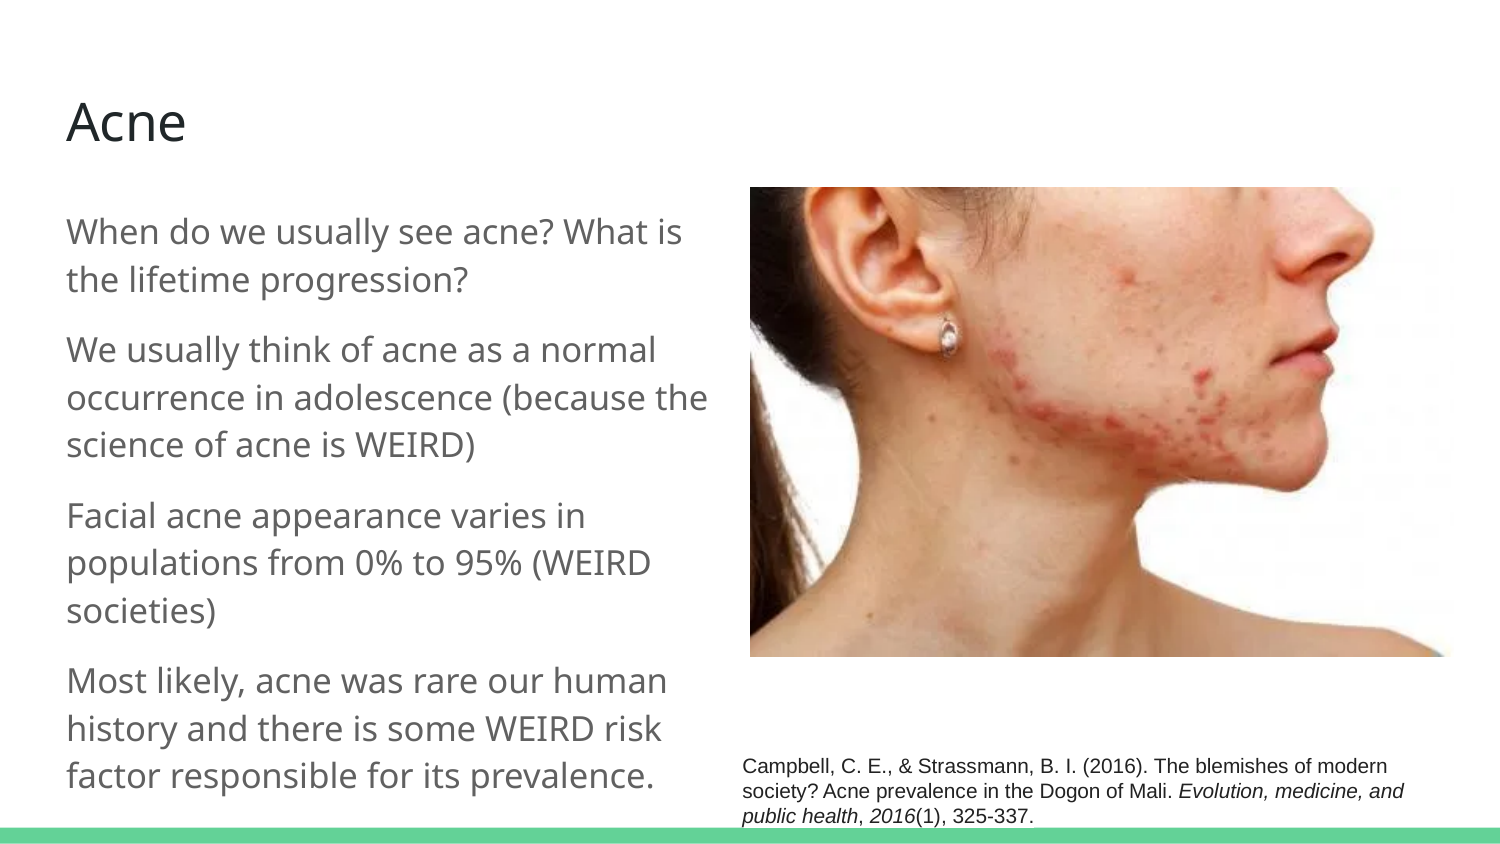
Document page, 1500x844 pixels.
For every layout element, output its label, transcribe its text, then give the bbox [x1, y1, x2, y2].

list When do we usually see acne? What is the lifetime progression? We usually think of acne as a normal occurrence in adolescence (because the science of acne is WEIRD) Facial acne appearance varies in populations from 0% to 95% (WEIRD societies) Most likely, acne was rare our human history and there is some WEIRD risk factor responsible for its prevalence. [51, 189, 728, 816]
title Acne [51, 72, 1449, 167]
picture [749, 187, 1454, 657]
text_box Campbell, C. E., & Strassmann, B. I. (2016). The blemishes of modern society? Acne prevalence in the Dogon of Mali. Evolution, medicine, and public health, 2016(1), 325-337. [727, 738, 1471, 843]
